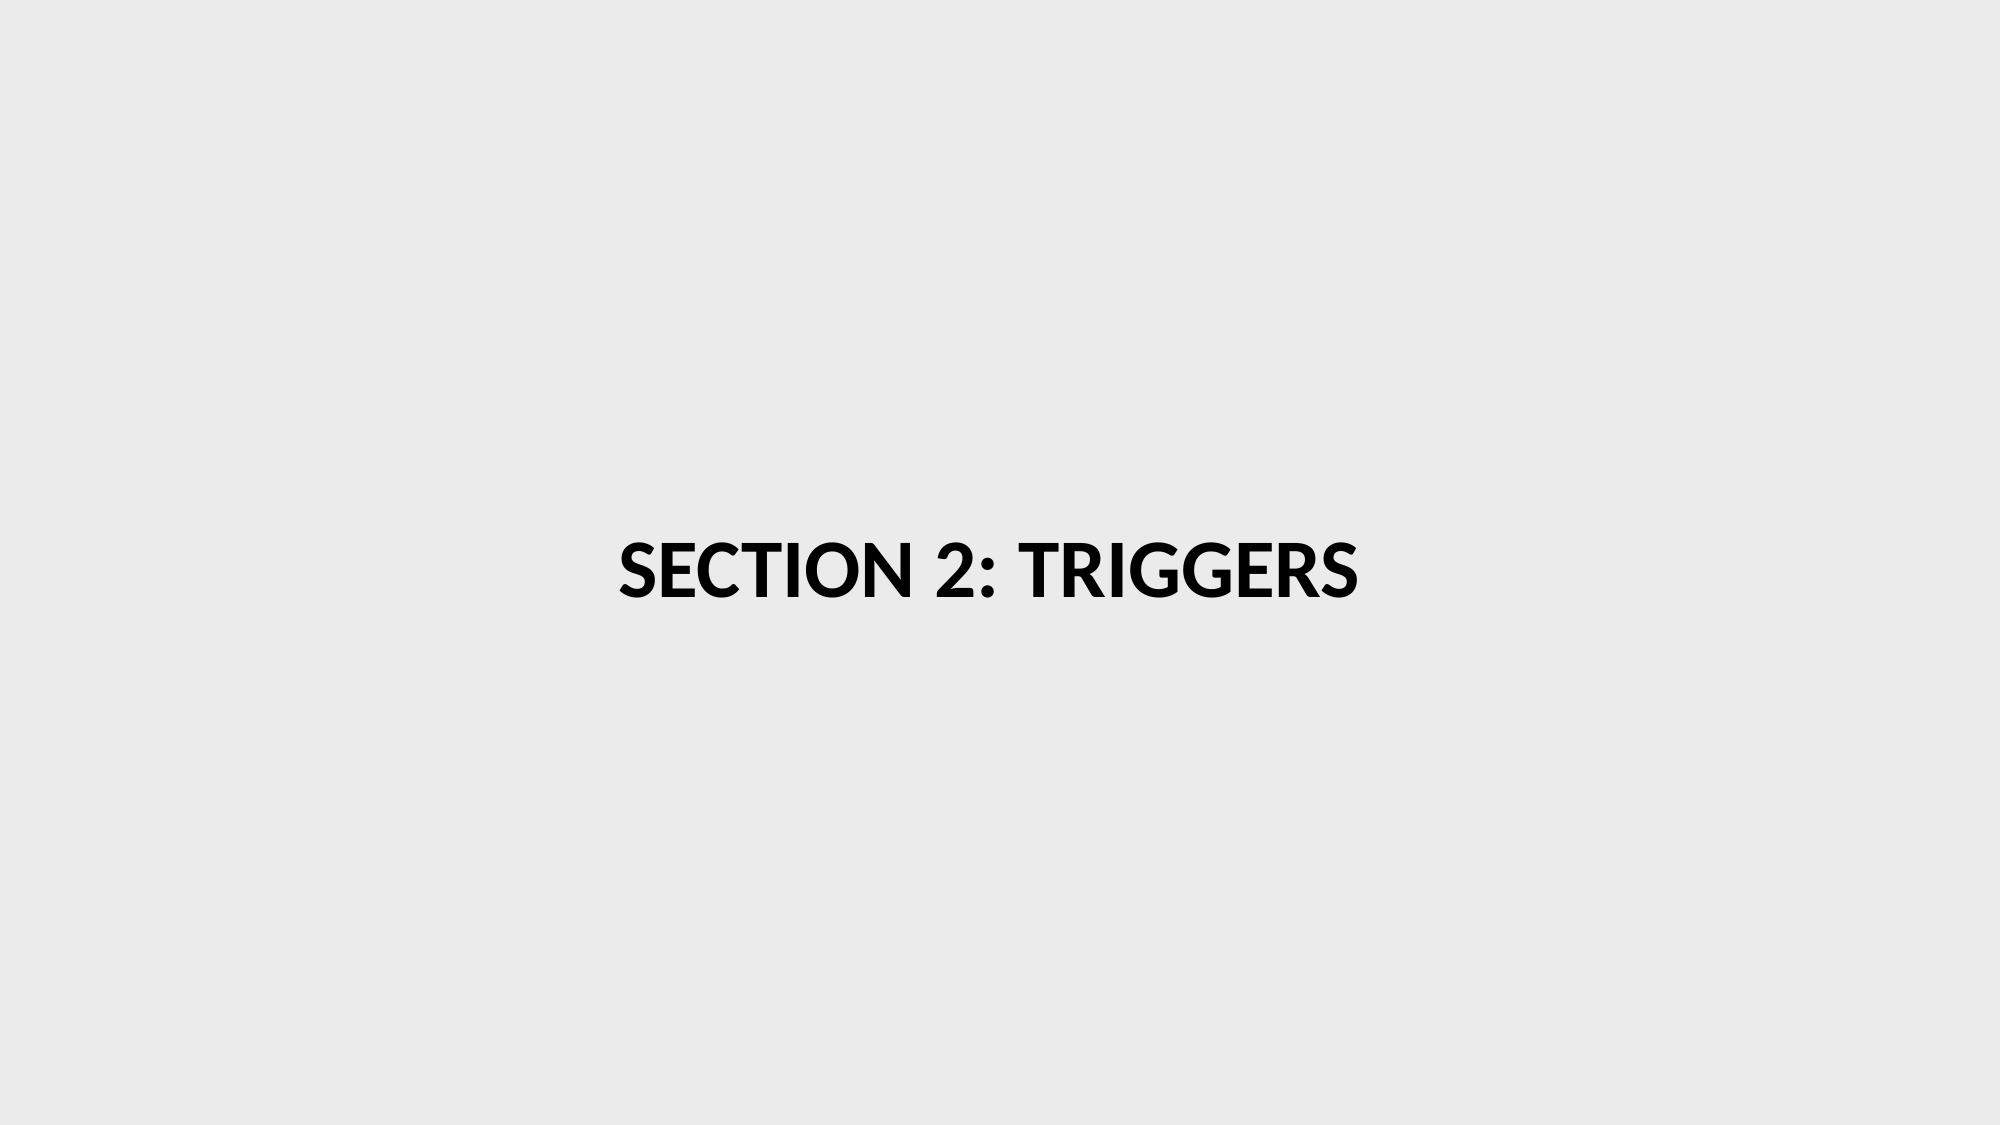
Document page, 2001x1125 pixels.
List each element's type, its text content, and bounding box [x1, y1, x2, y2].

title Section 2: TRiggers [603, 506, 1397, 619]
